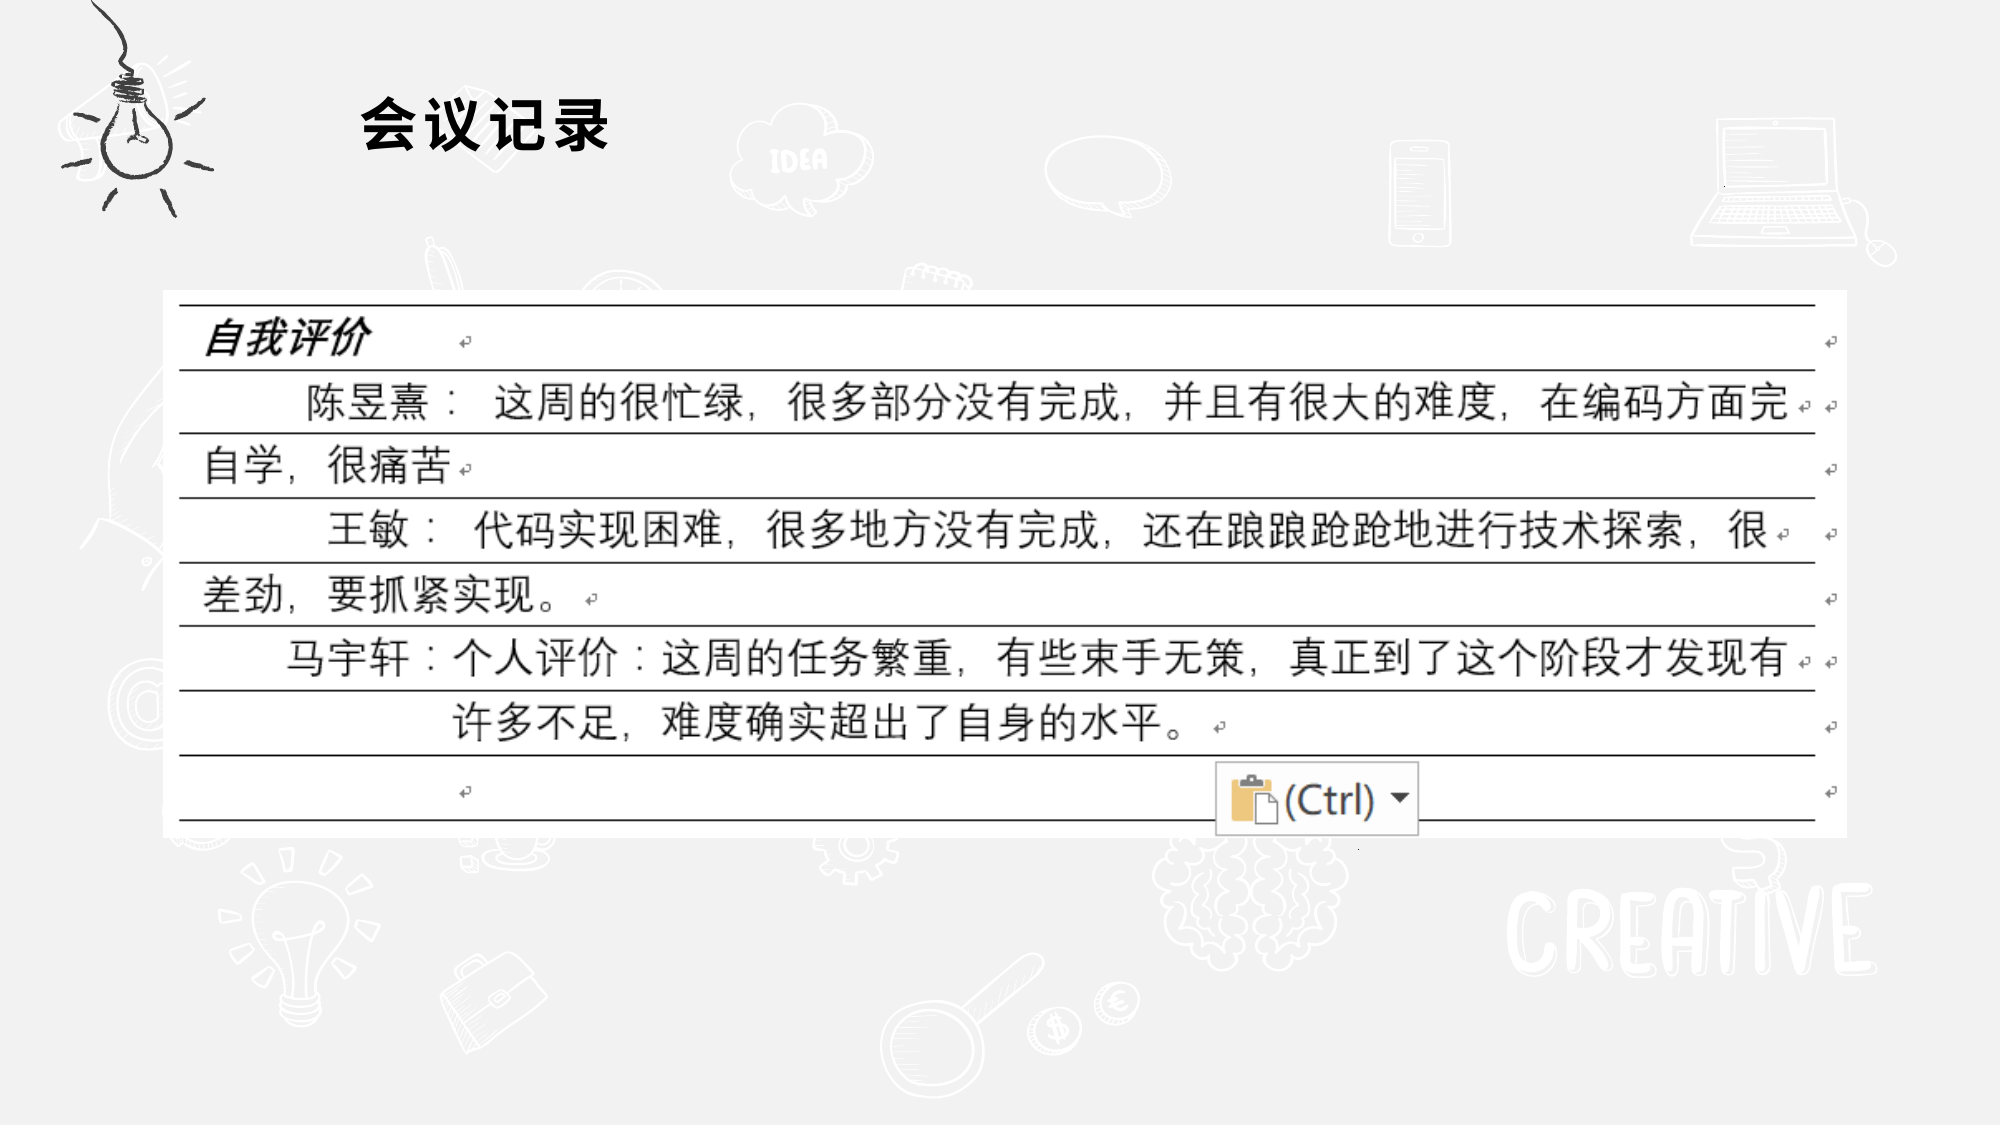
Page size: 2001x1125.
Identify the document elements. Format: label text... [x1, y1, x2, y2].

text_box 会议记录 [344, 80, 626, 166]
picture [163, 290, 1847, 838]
